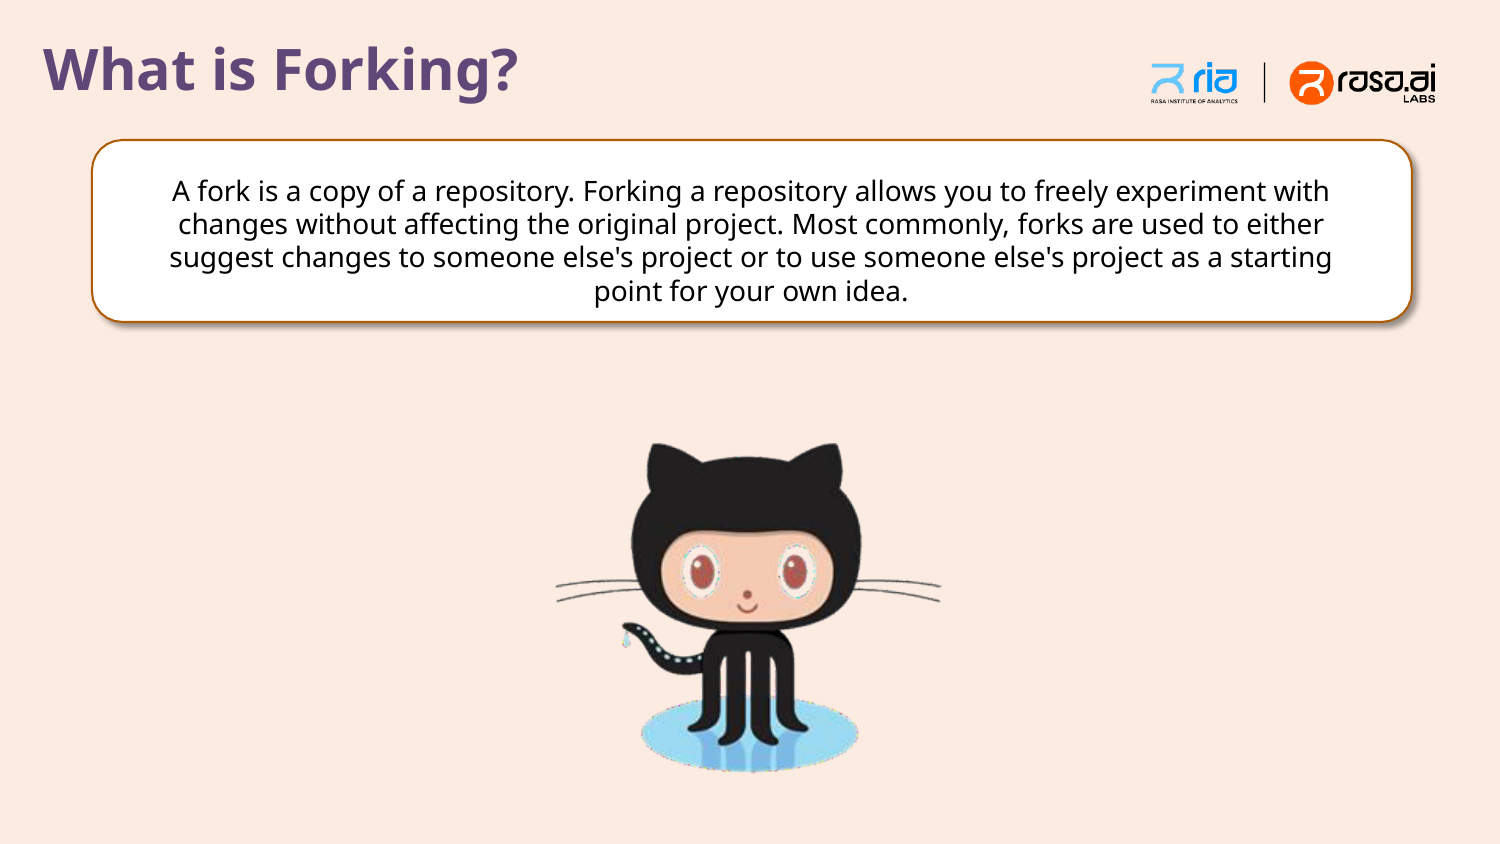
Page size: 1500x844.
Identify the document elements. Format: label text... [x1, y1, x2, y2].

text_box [88, 137, 1426, 335]
picture [1149, 59, 1435, 105]
picture [555, 443, 942, 774]
title What is Forking? [41, 30, 834, 174]
